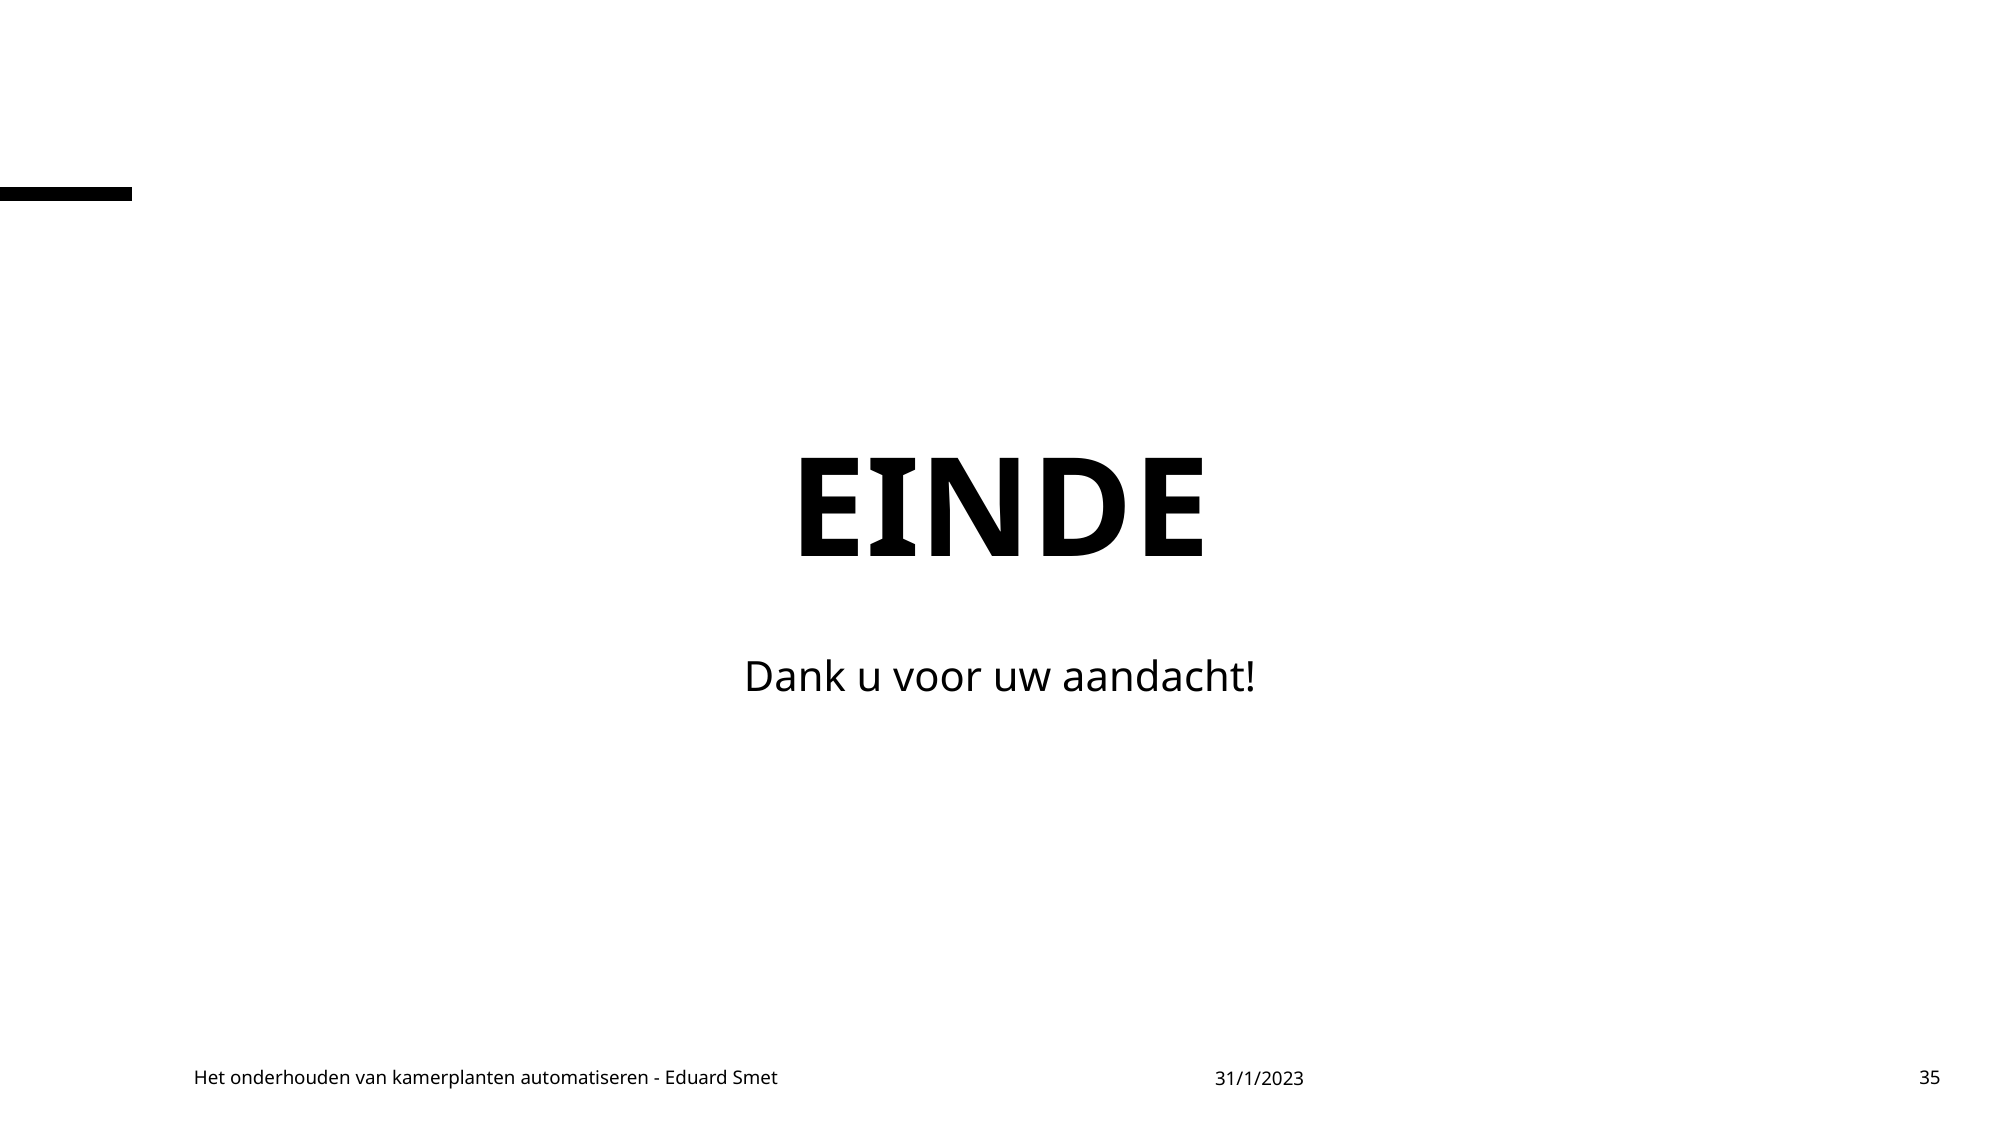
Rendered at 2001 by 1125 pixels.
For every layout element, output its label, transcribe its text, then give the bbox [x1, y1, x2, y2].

slide_number 35 [1801, 1048, 1956, 1108]
footer Het onderhouden van kamerplanten automatiseren - Eduard Smet [178, 1048, 907, 1108]
title Einde [238, 436, 1762, 563]
subtitle Dank u voor uw aandacht! [238, 631, 1762, 868]
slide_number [1200, 1048, 1801, 1108]
